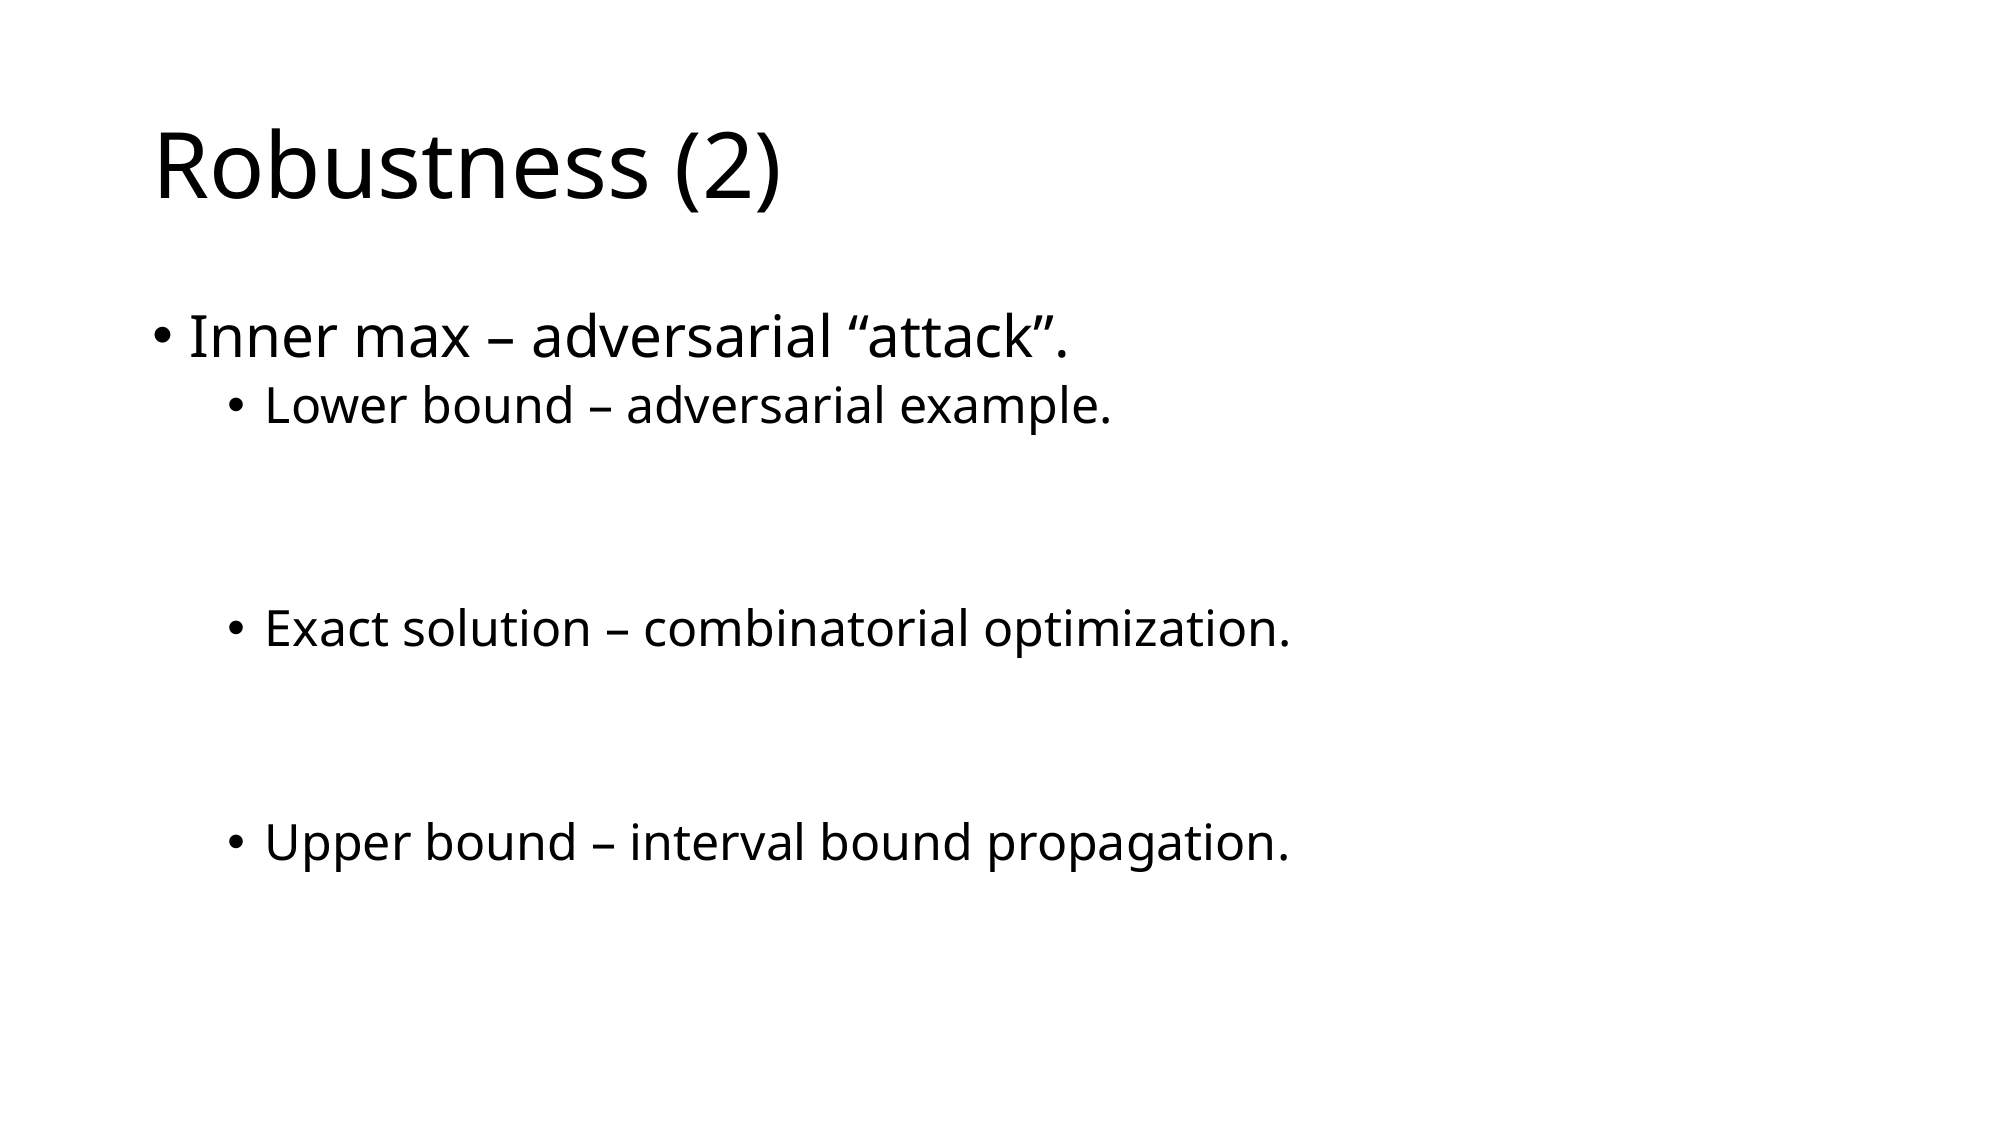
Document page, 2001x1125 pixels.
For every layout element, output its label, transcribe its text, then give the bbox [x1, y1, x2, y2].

title Robustness (2) [137, 59, 1863, 278]
